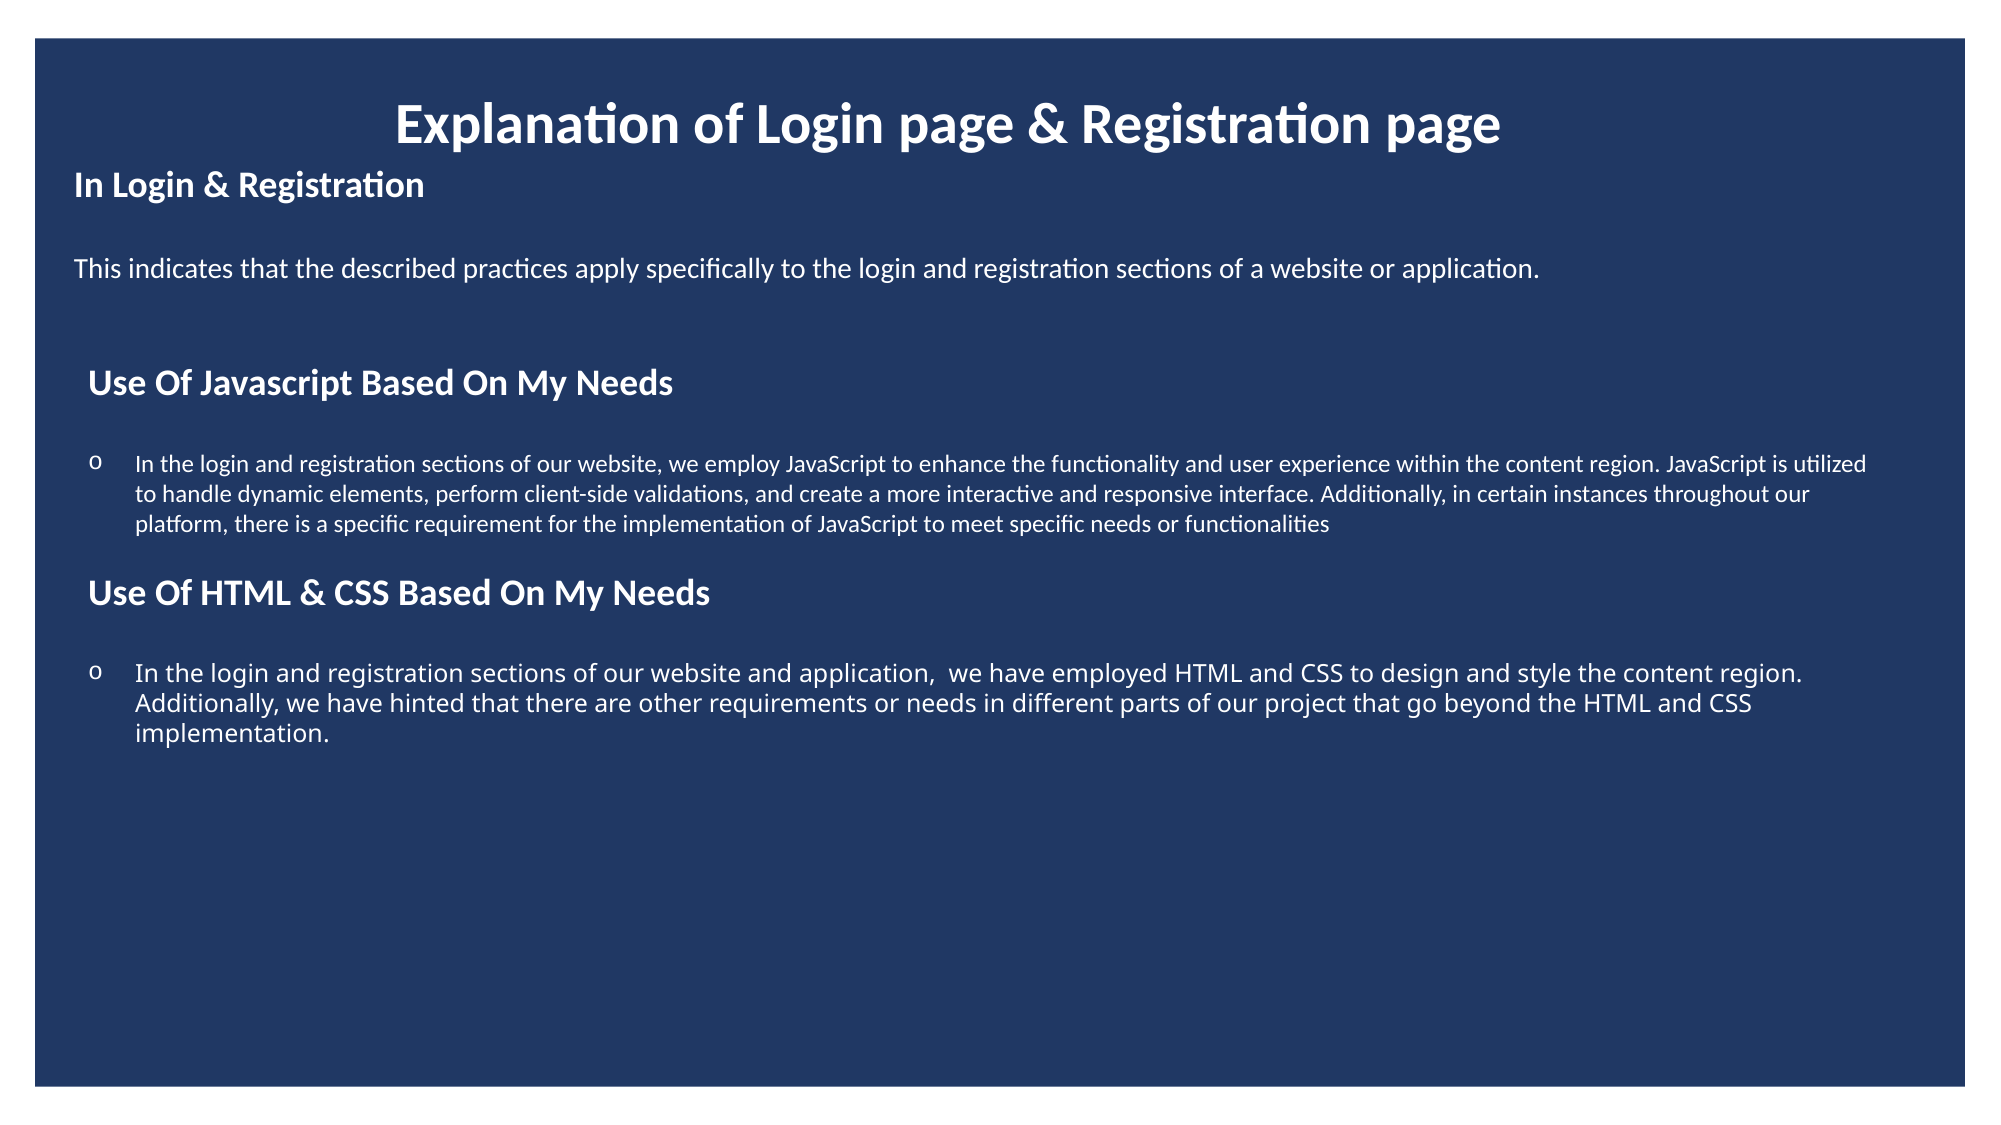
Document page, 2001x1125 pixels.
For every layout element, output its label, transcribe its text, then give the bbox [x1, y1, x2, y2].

text_box Use Of Javascript Based On My Needs In the login and registration sections of our website, we employ JavaScript to enhance the functionality and user experience within the content region. JavaScript is utilized to handle dynamic elements, perform client-side validations, and create a more interactive and responsive interface. Additionally, in certain instances throughout our platform, there is a specific requirement for the implementation of JavaScript to meet specific needs or functionalities Use Of HTML & CSS Based On My Needs In the login and registration sections of our website and application, we have employed HTML and CSS to design and style the content region. Additionally, we have hinted that there are other requirements or needs in different parts of our project that go beyond the HTML and CSS implementation. [73, 350, 1902, 860]
text_box [34, 37, 1966, 1088]
text_box Explanation of Login page & Registration page [278, 77, 1632, 152]
text_box In Login & Registration This indicates that the described practices apply specifically to the login and registration sections of a website or application. [59, 152, 1916, 372]
